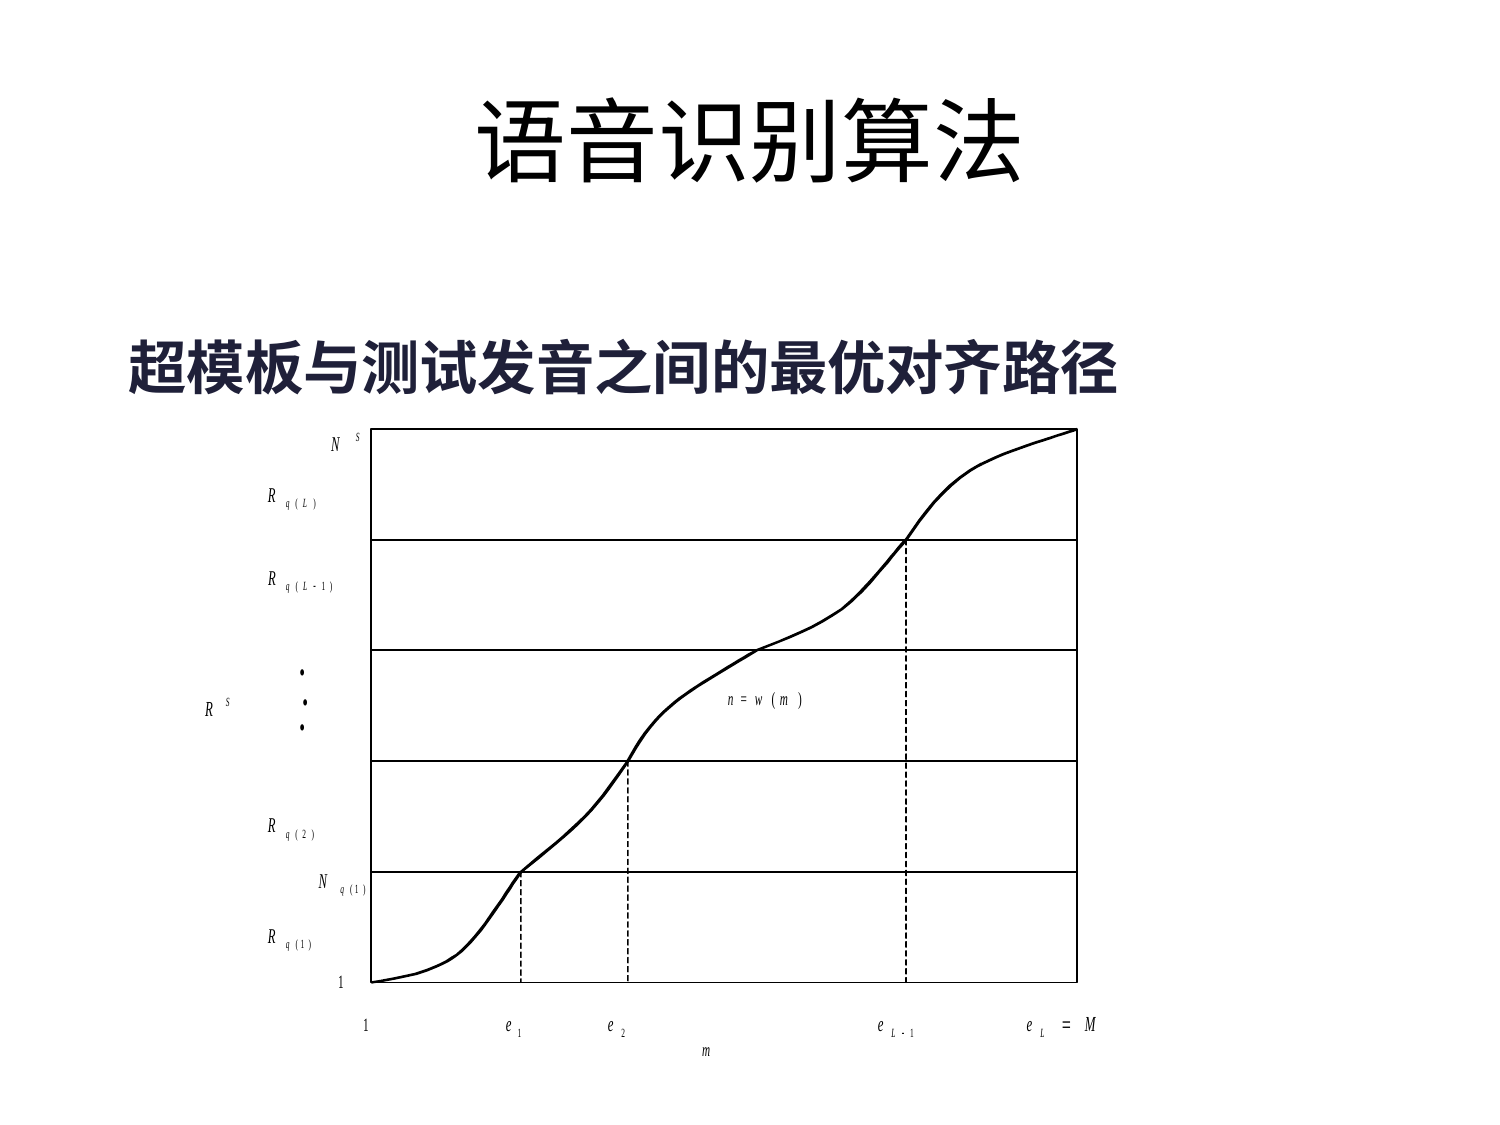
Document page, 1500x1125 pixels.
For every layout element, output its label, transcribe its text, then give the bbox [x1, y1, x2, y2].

title 语音识别算法 [75, 45, 1425, 233]
text_box 超模板与测试发音之间的最优对齐路径 [113, 323, 1147, 409]
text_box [199, 387, 1163, 1071]
